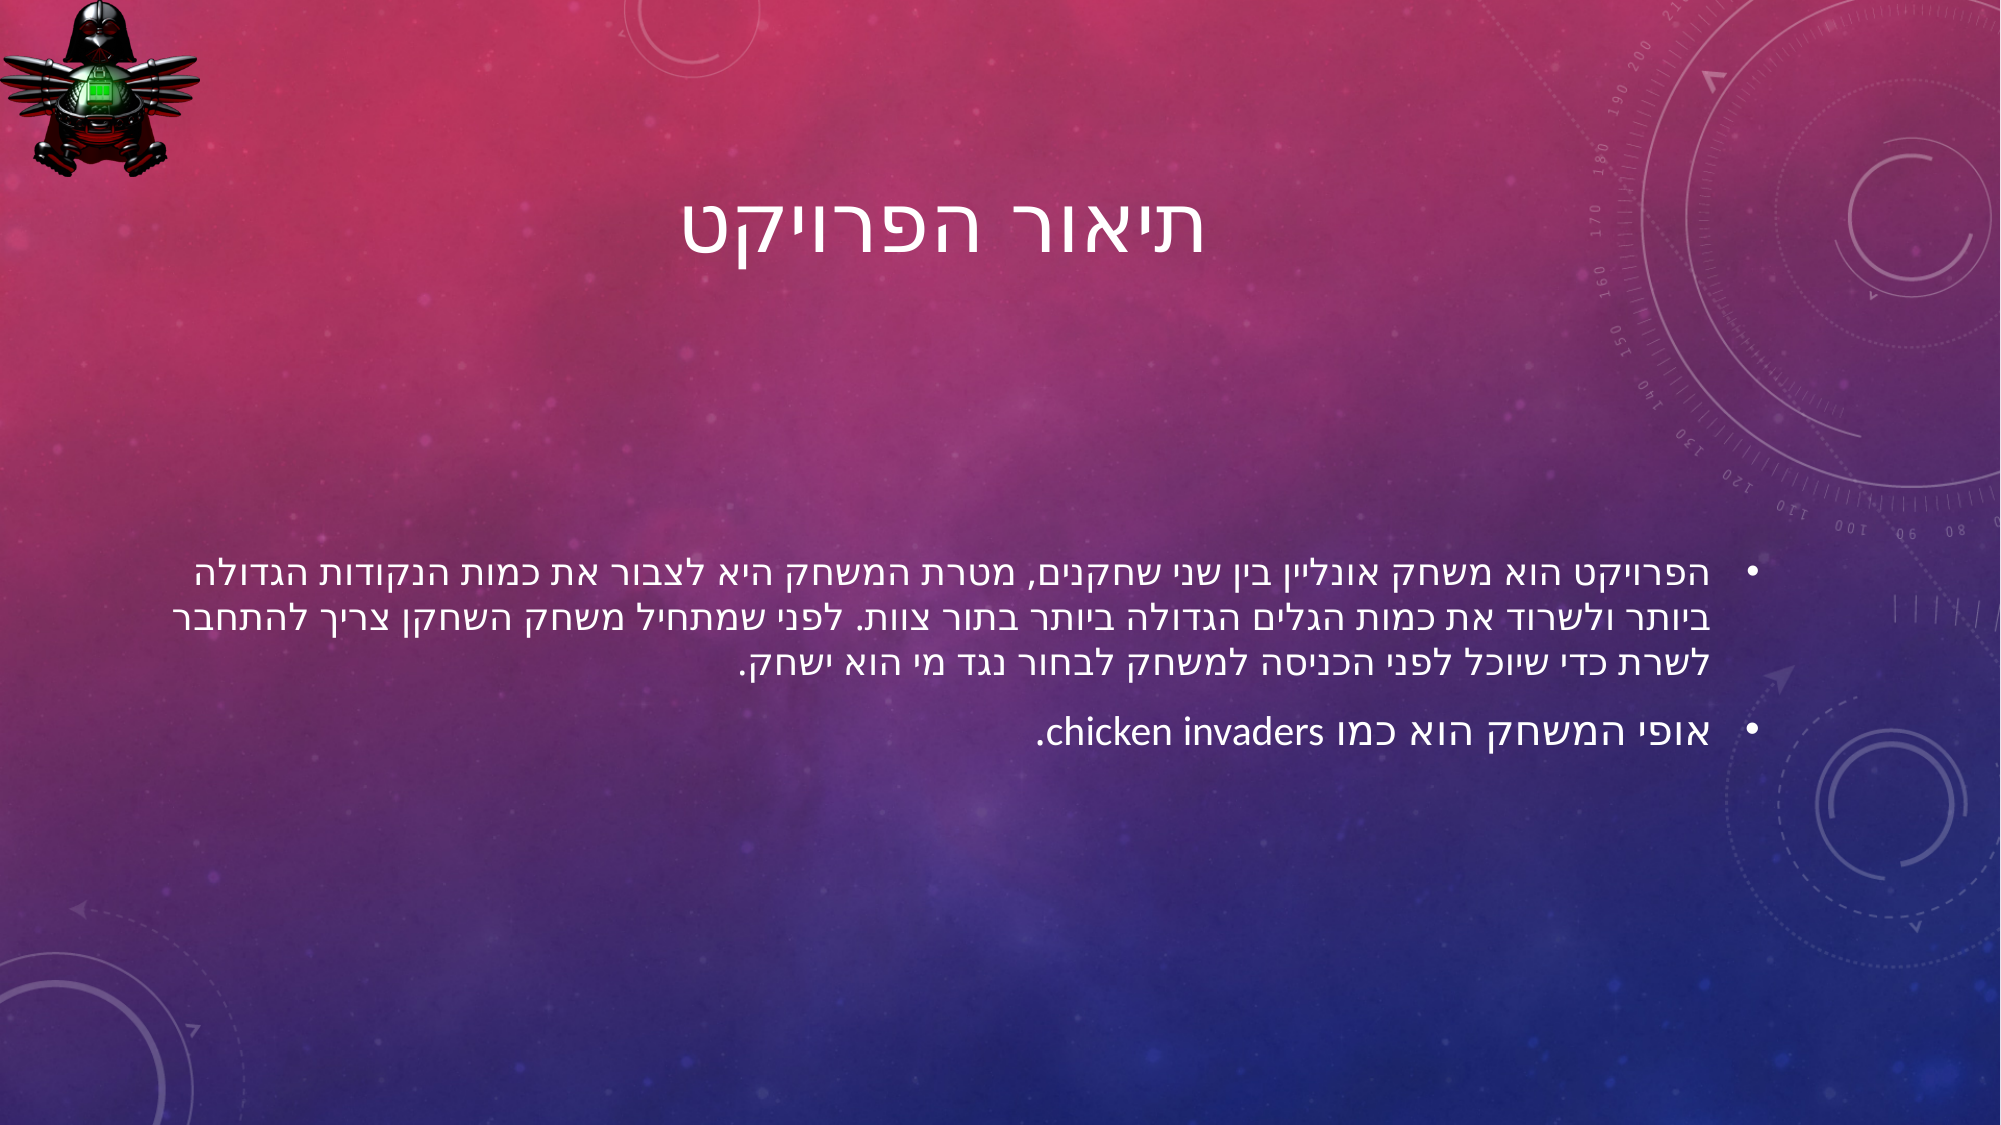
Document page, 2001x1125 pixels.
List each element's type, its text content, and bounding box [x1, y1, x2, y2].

title תיאור הפרויקט [112, 99, 1775, 339]
picture [0, 0, 2001, 1125]
list הפרויקט הוא משחק אונליין בין שני שחקנים, מטרת המשחק היא לצבור את כמות הנקודות הגדולה ביותר ולשרוד את כמות הגלים הגדולה ביותר בתור צוות. לפני שמתחיל משחק השחקן צריך להתחבר לשרת כדי שיוכל לפני הכניסה למשחק לבחור נגד מי הוא ישחק. אופי המשחק הוא כמו chicken invaders. [112, 351, 1775, 950]
